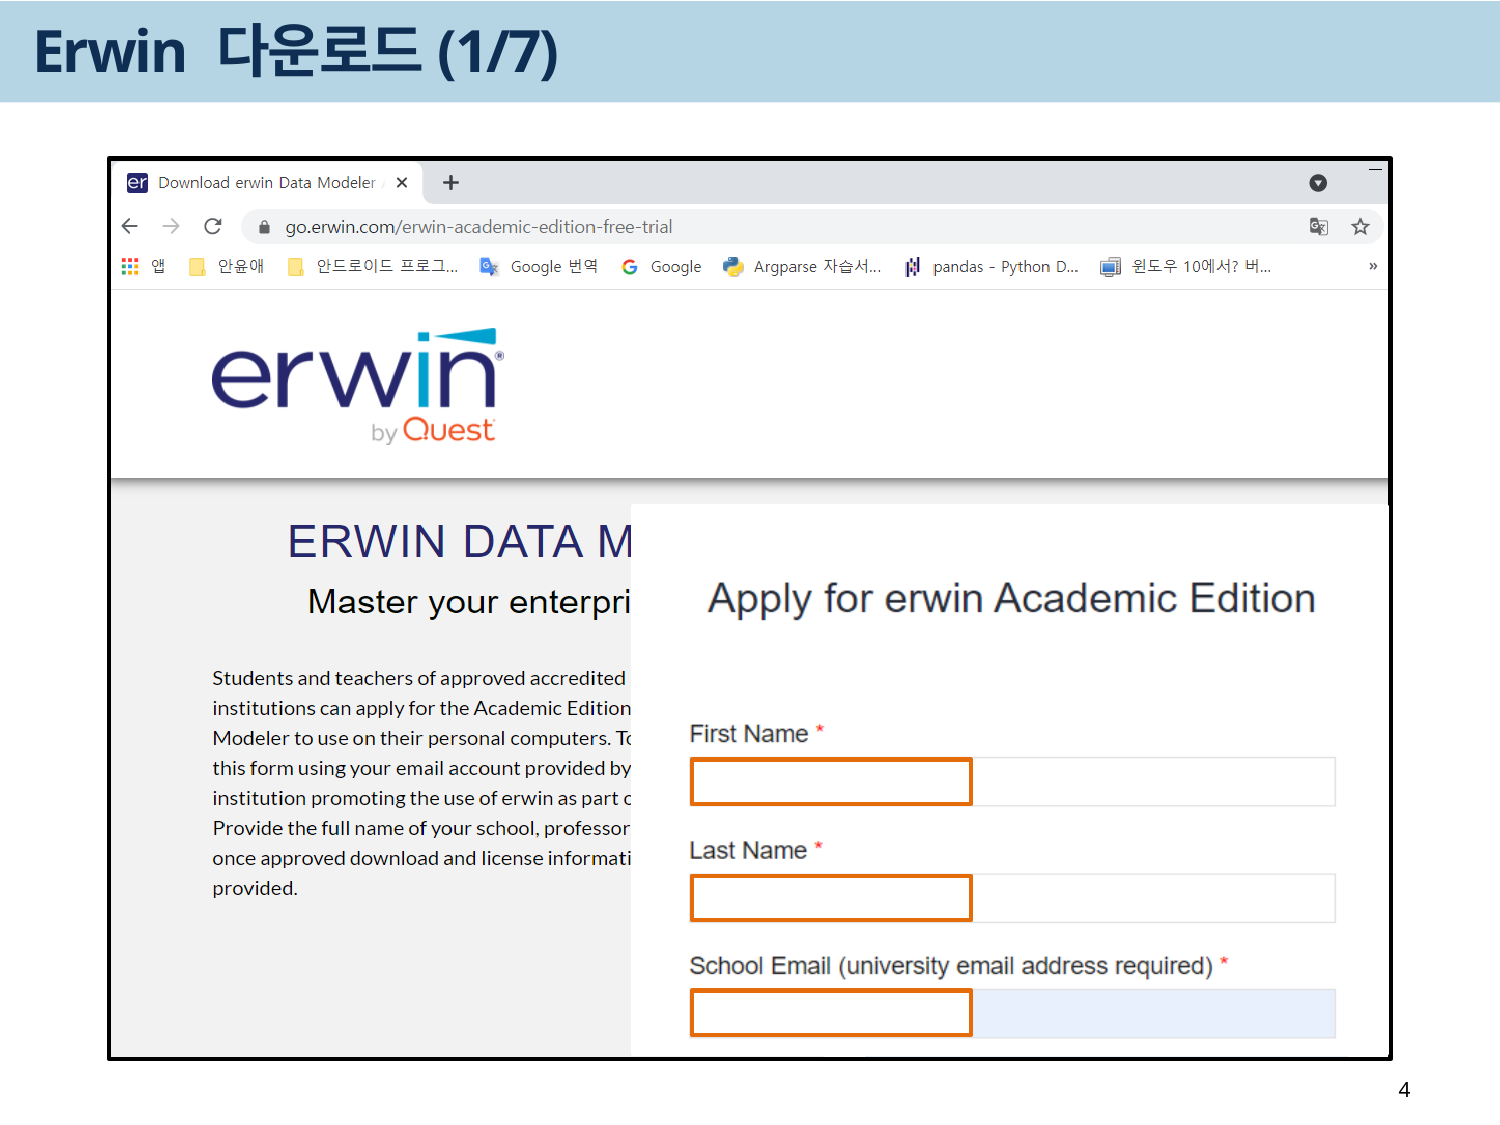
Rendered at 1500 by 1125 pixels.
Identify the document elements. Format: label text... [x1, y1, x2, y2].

slide_number 4 [1074, 1068, 1425, 1111]
title Erwin 다운로드(1/7) [17, 10, 1295, 89]
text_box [111, 160, 1389, 1057]
